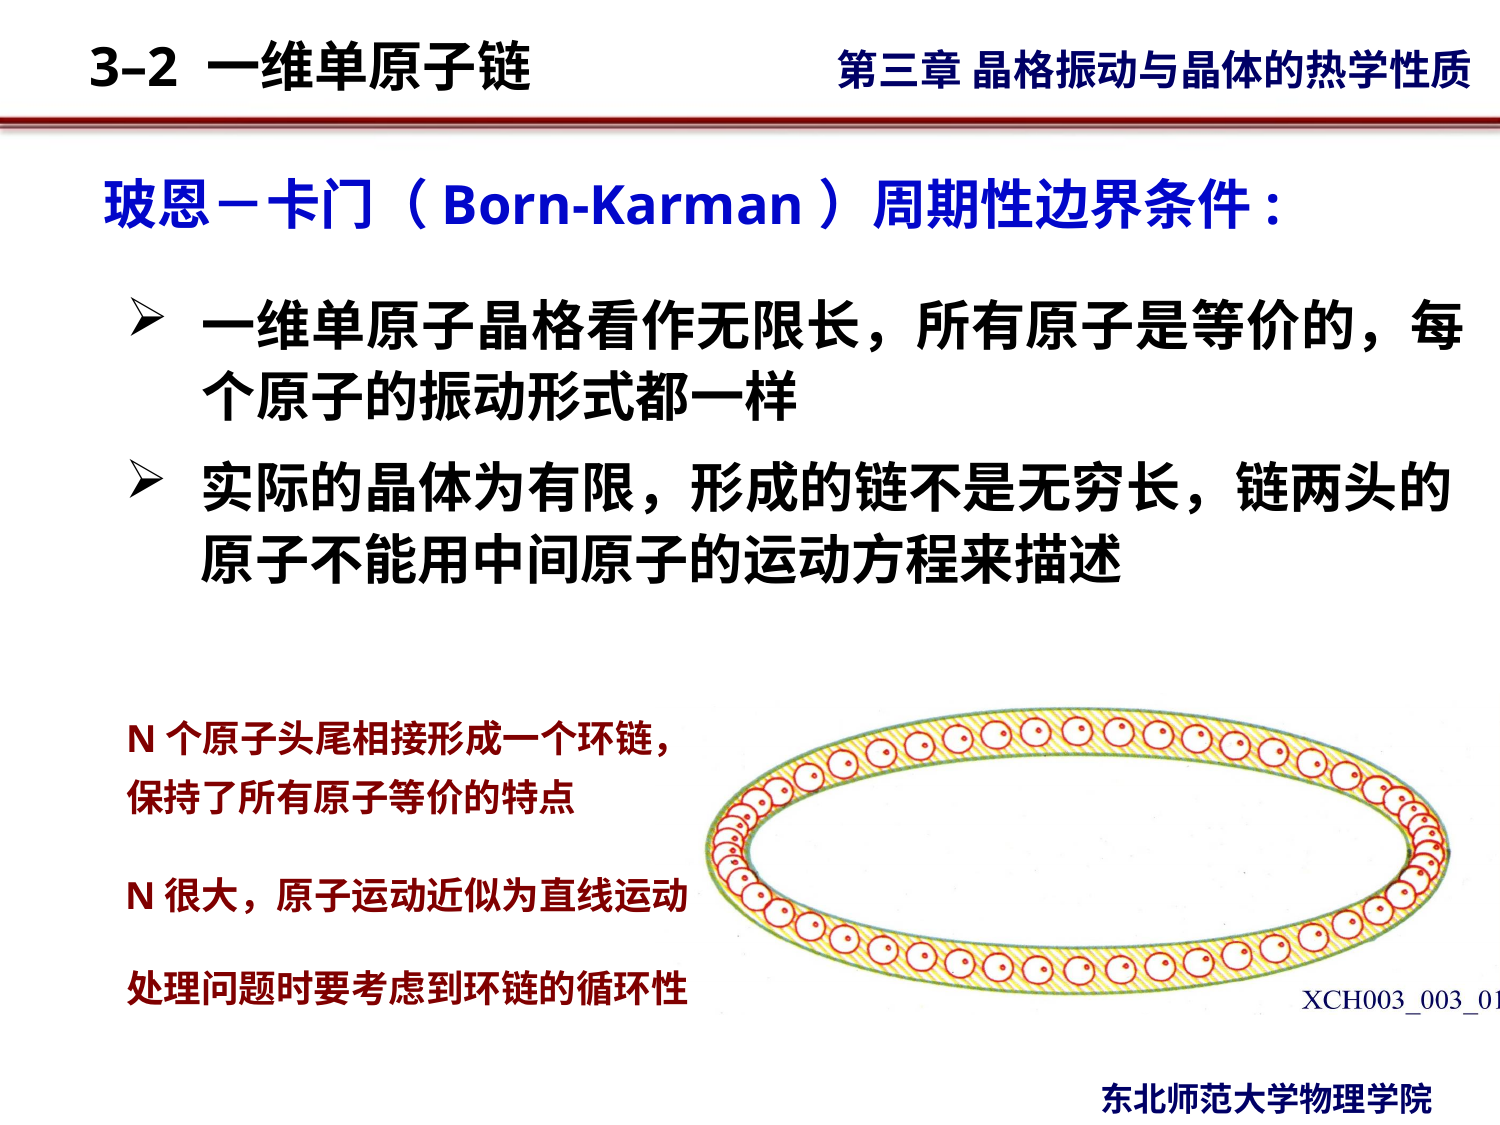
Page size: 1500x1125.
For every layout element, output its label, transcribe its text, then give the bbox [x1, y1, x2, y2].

text_box 处理问题时要考虑到环链的循环性 [111, 944, 650, 1018]
text_box N很大，原子运动近似为直线运动 [110, 851, 650, 925]
text_box 玻恩－卡门（Born-Karman）周期性边界条件: [88, 163, 1500, 243]
text_box 实际的晶体为有限，形成的链不是无穷长，链两头的原子不能用中间原子的运动方程来描述 [111, 439, 1468, 598]
picture [0, 0, 1500, 1125]
text_box 一维单原子晶格看作无限长，所有原子是等价的，每个原子的振动形式都一样 [112, 277, 1481, 435]
text_box N个原子头尾相接形成一个环链，保持了所有原子等价的特点 [111, 694, 652, 827]
